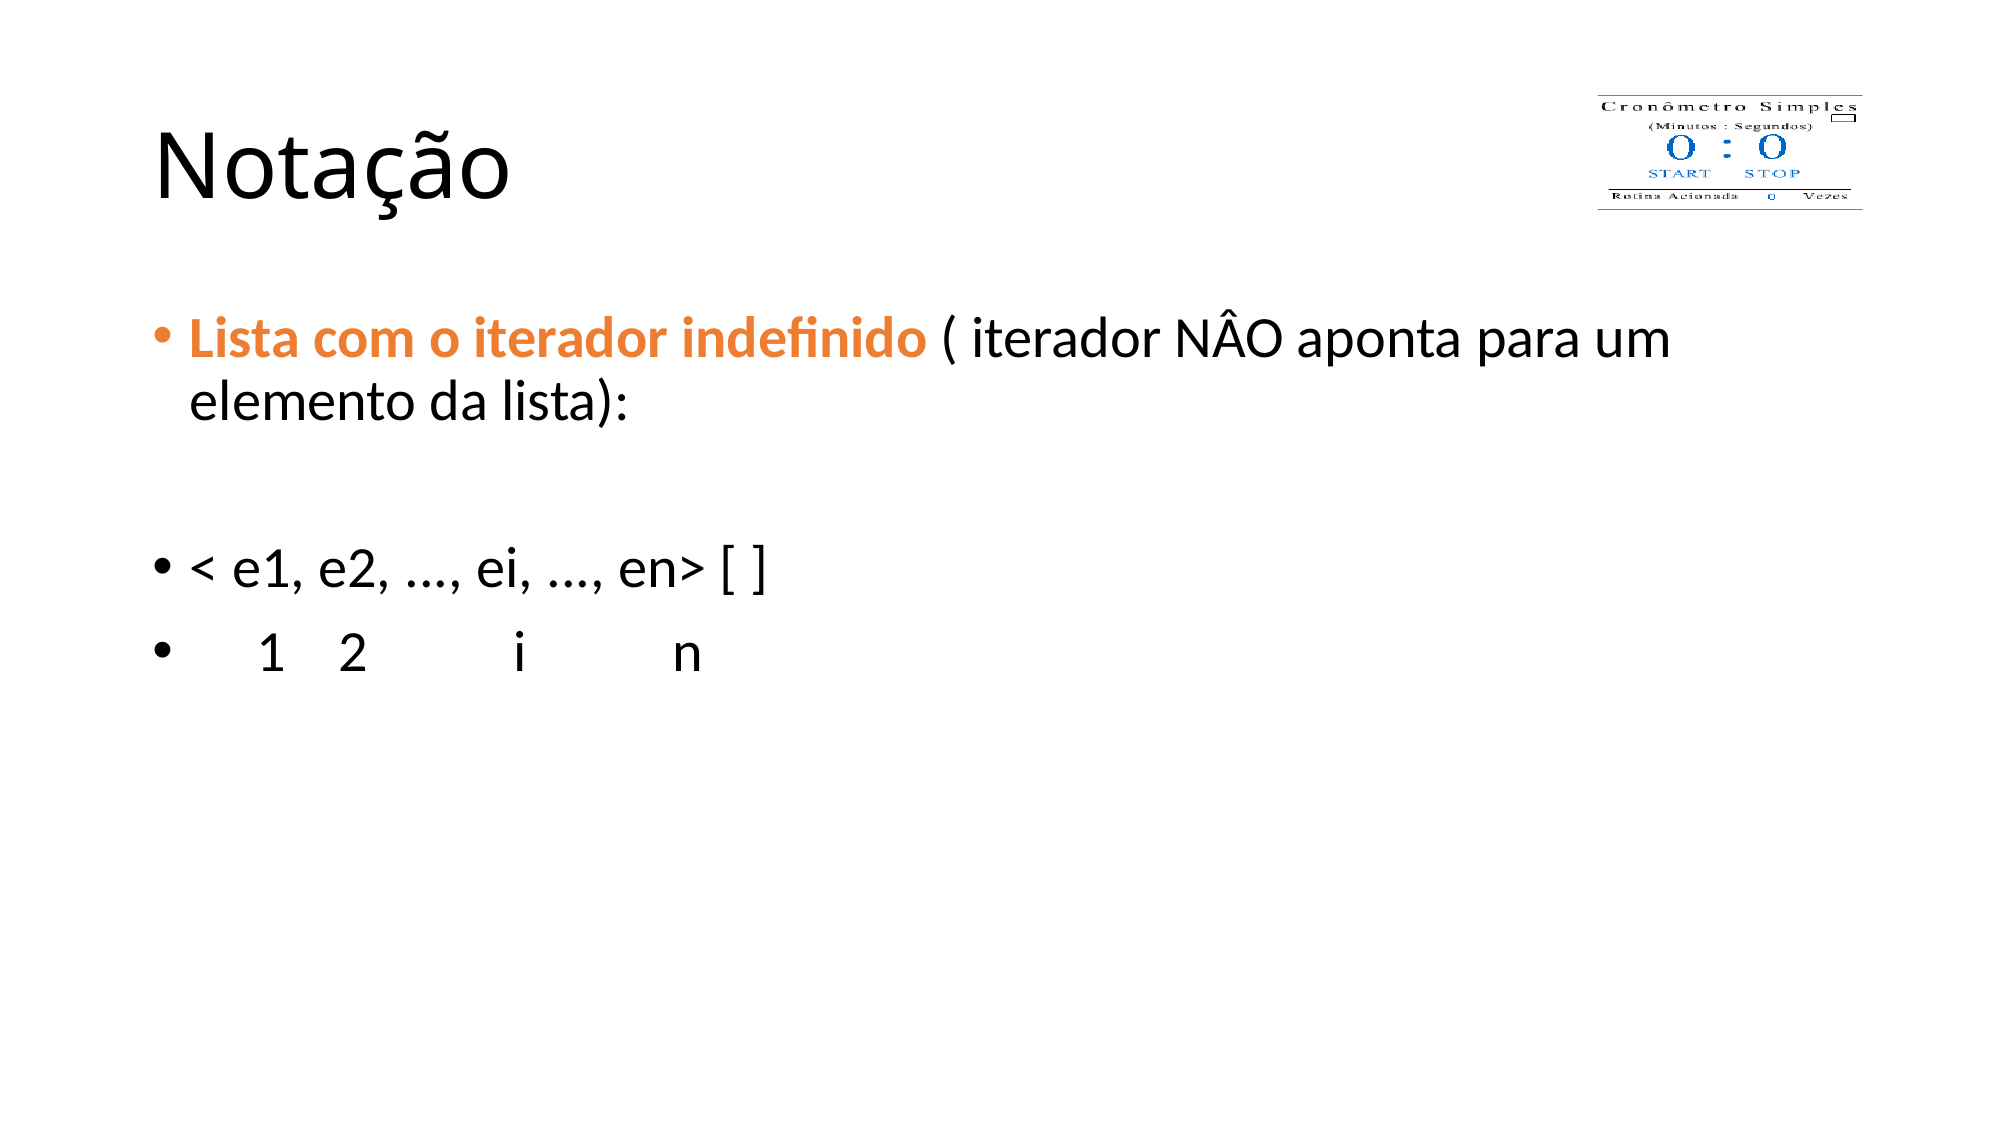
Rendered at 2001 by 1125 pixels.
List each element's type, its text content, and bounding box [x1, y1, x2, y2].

list Lista com o iterador indefinido ( iterador NÂO aponta para um elemento da lista): < e1, e2, ..., ei, ..., en> [ ] 1 2 i n [137, 299, 1863, 1014]
title Notação [137, 59, 1863, 278]
